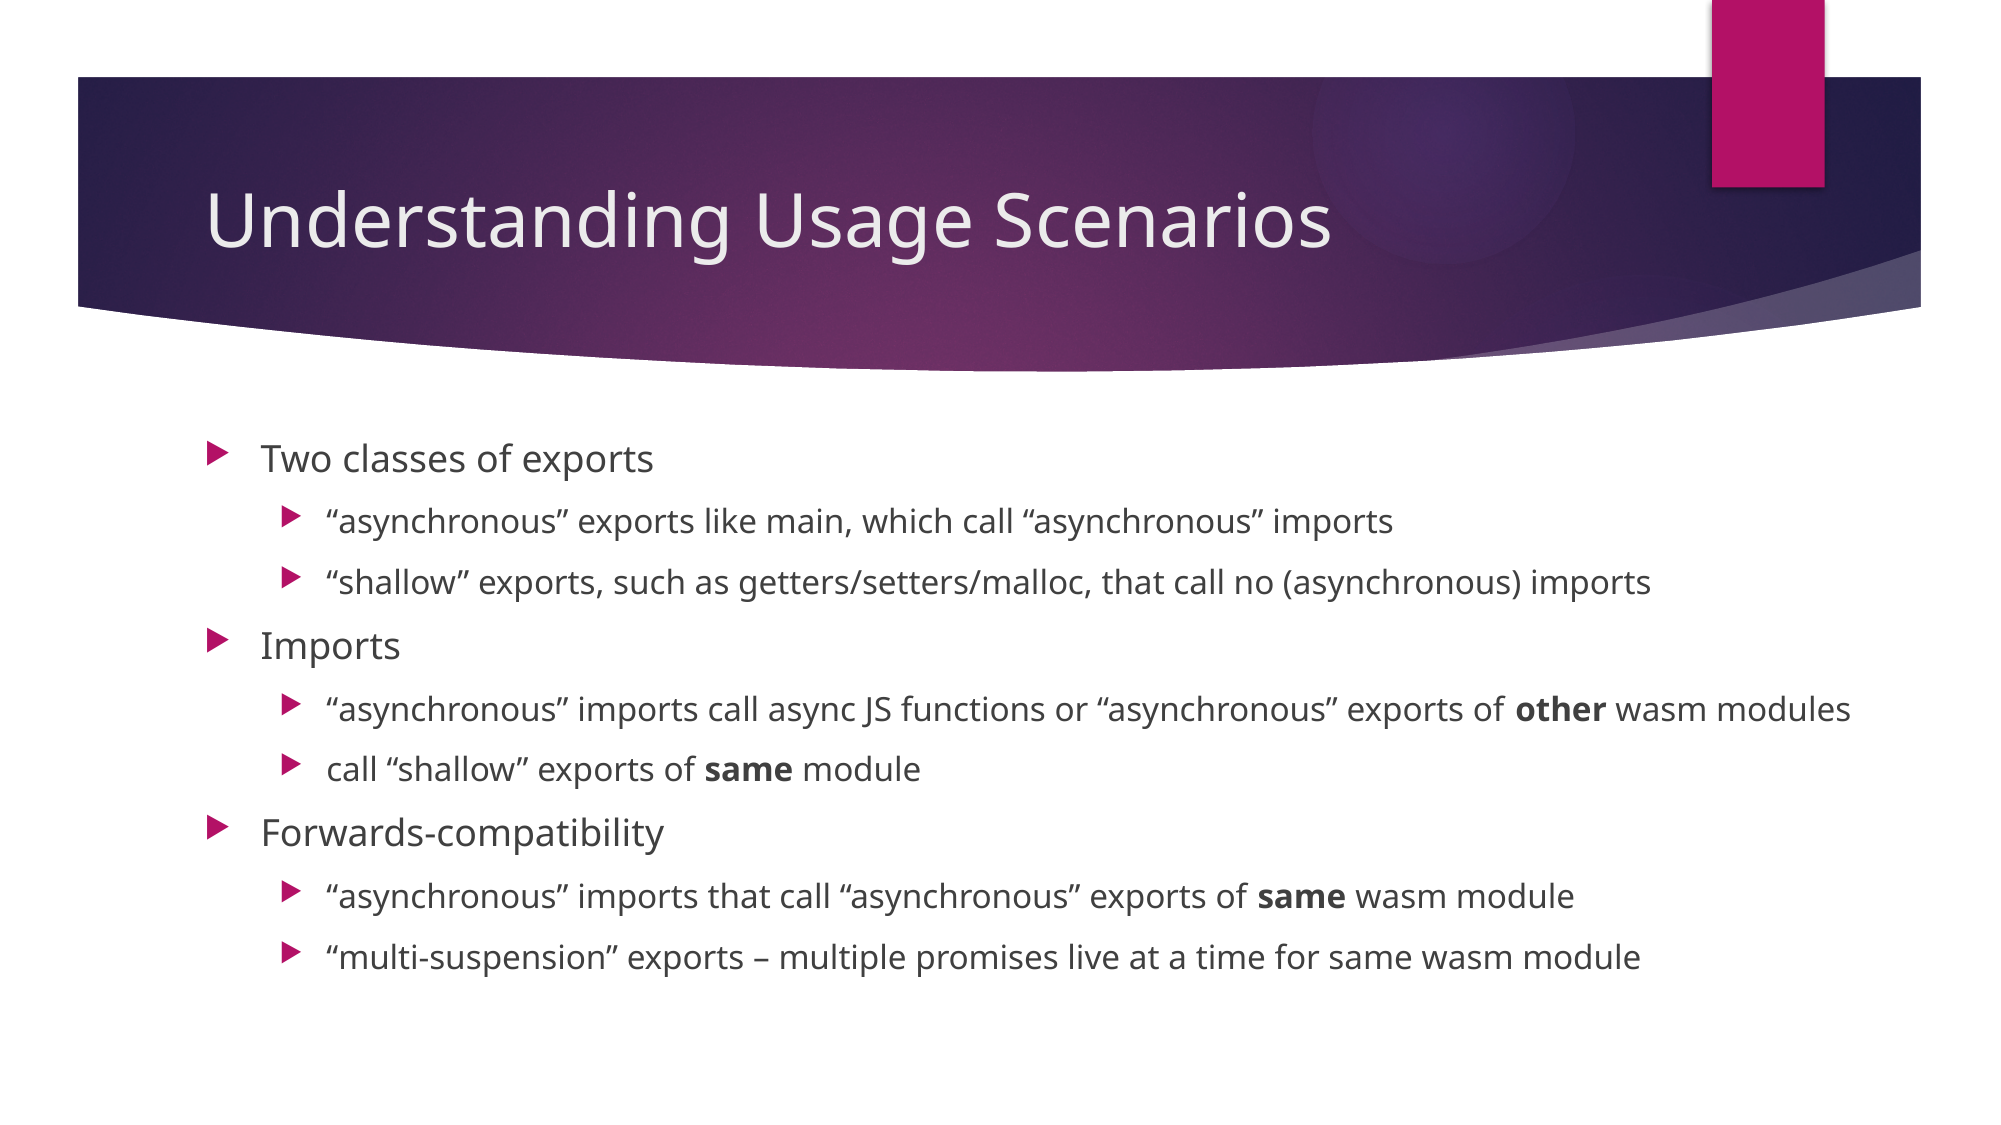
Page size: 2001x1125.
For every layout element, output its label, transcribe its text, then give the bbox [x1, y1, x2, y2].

list Two classes of exports “asynchronous” exports like main, which call “asynchronous” imports “shallow” exports, such as getters/setters/malloc, that call no (asynchronous) imports Imports “asynchronous” imports call async JS functions or “asynchronous” exports of other wasm modules call “shallow” exports of same module Forwards-compatibility “asynchronous” imports that call “asynchronous” exports of same wasm module “multi-suspension” exports – multiple promises live at a time for same wasm module [189, 427, 1930, 1034]
title Understanding Usage Scenarios [189, 159, 1627, 276]
